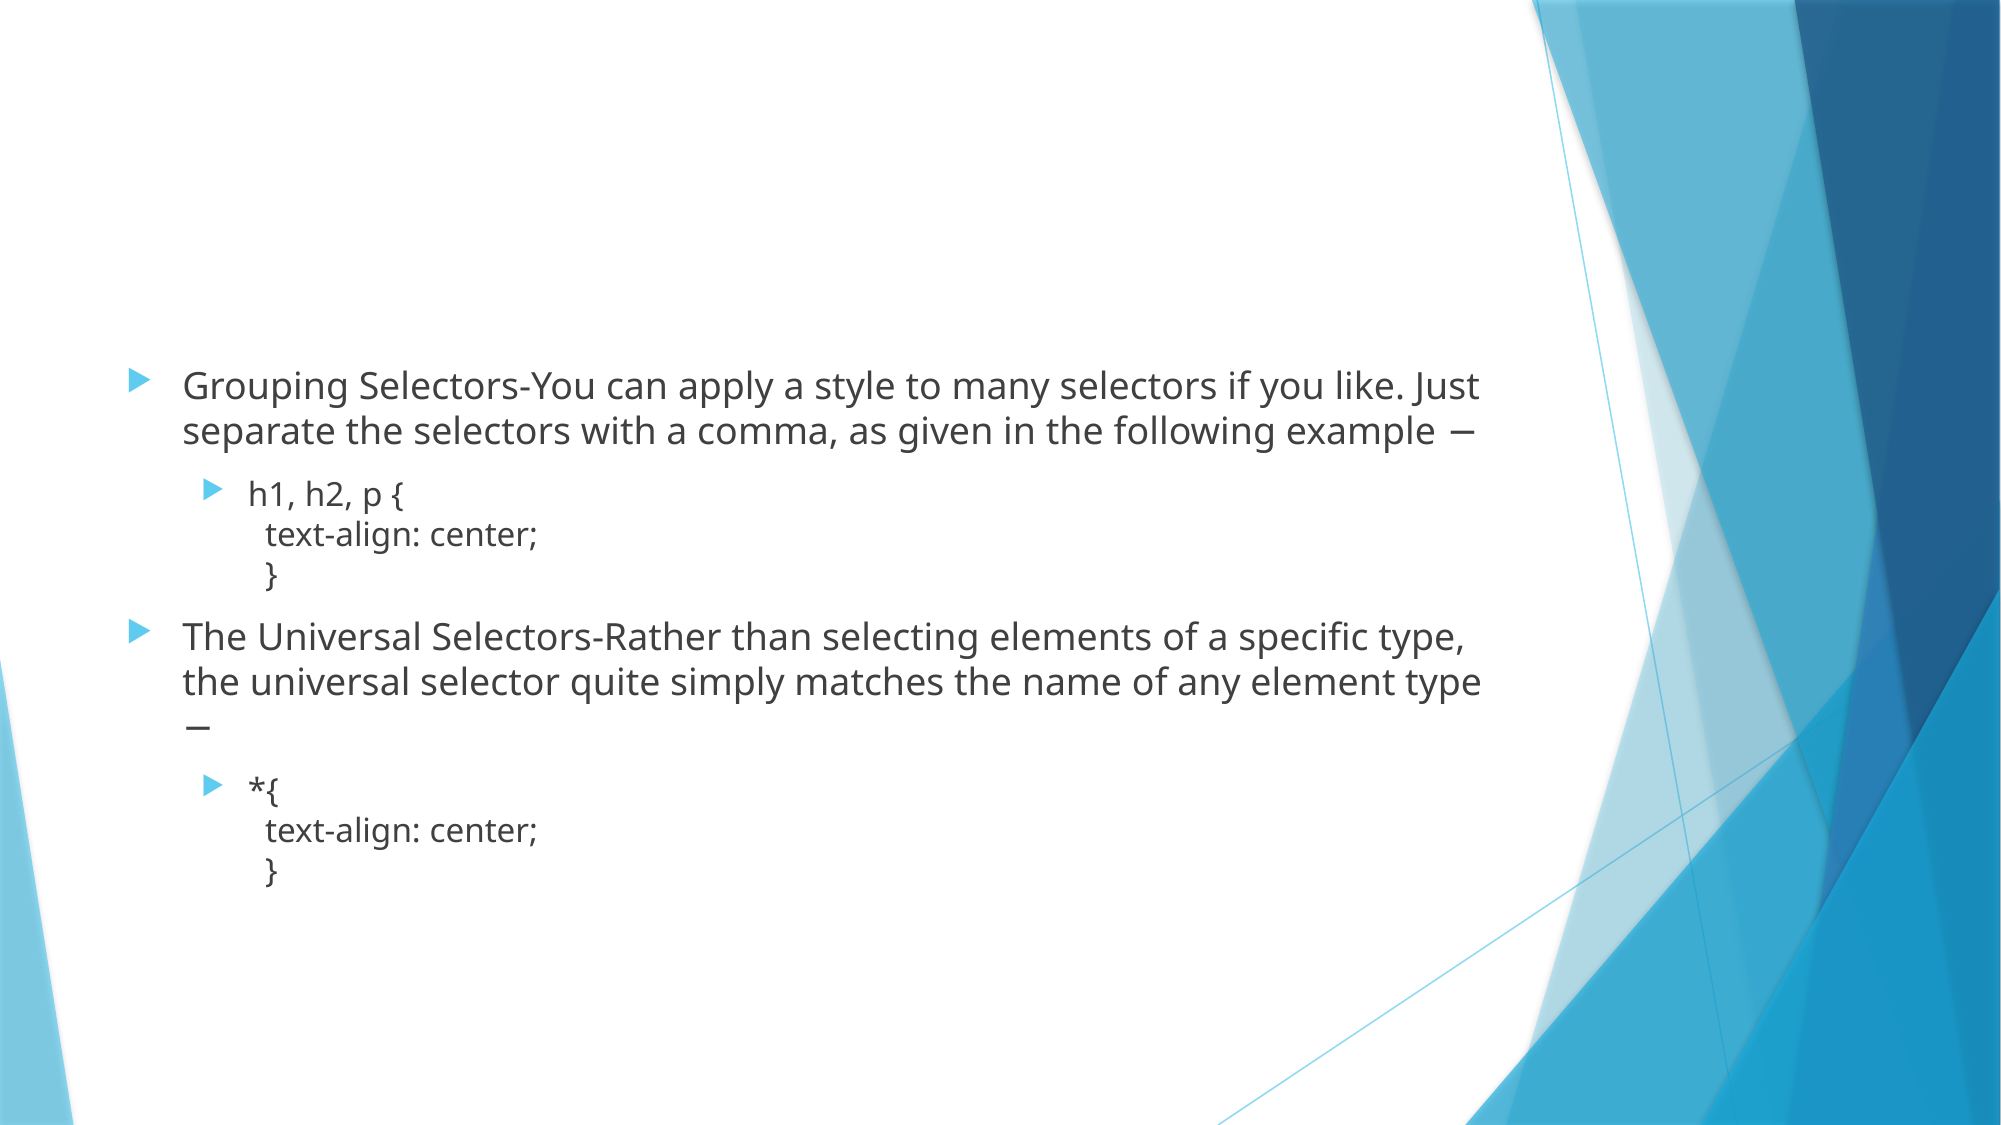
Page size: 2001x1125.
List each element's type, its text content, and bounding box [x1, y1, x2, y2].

list Grouping Selectors-You can apply a style to many selectors if you like. Just separate the selectors with a comma, as given in the following example − h1, h2, p { text-align: center; } The Universal Selectors-Rather than selecting elements of a specific type, the universal selector quite simply matches the name of any element type − *{ text-align: center; } [111, 354, 1522, 1090]
